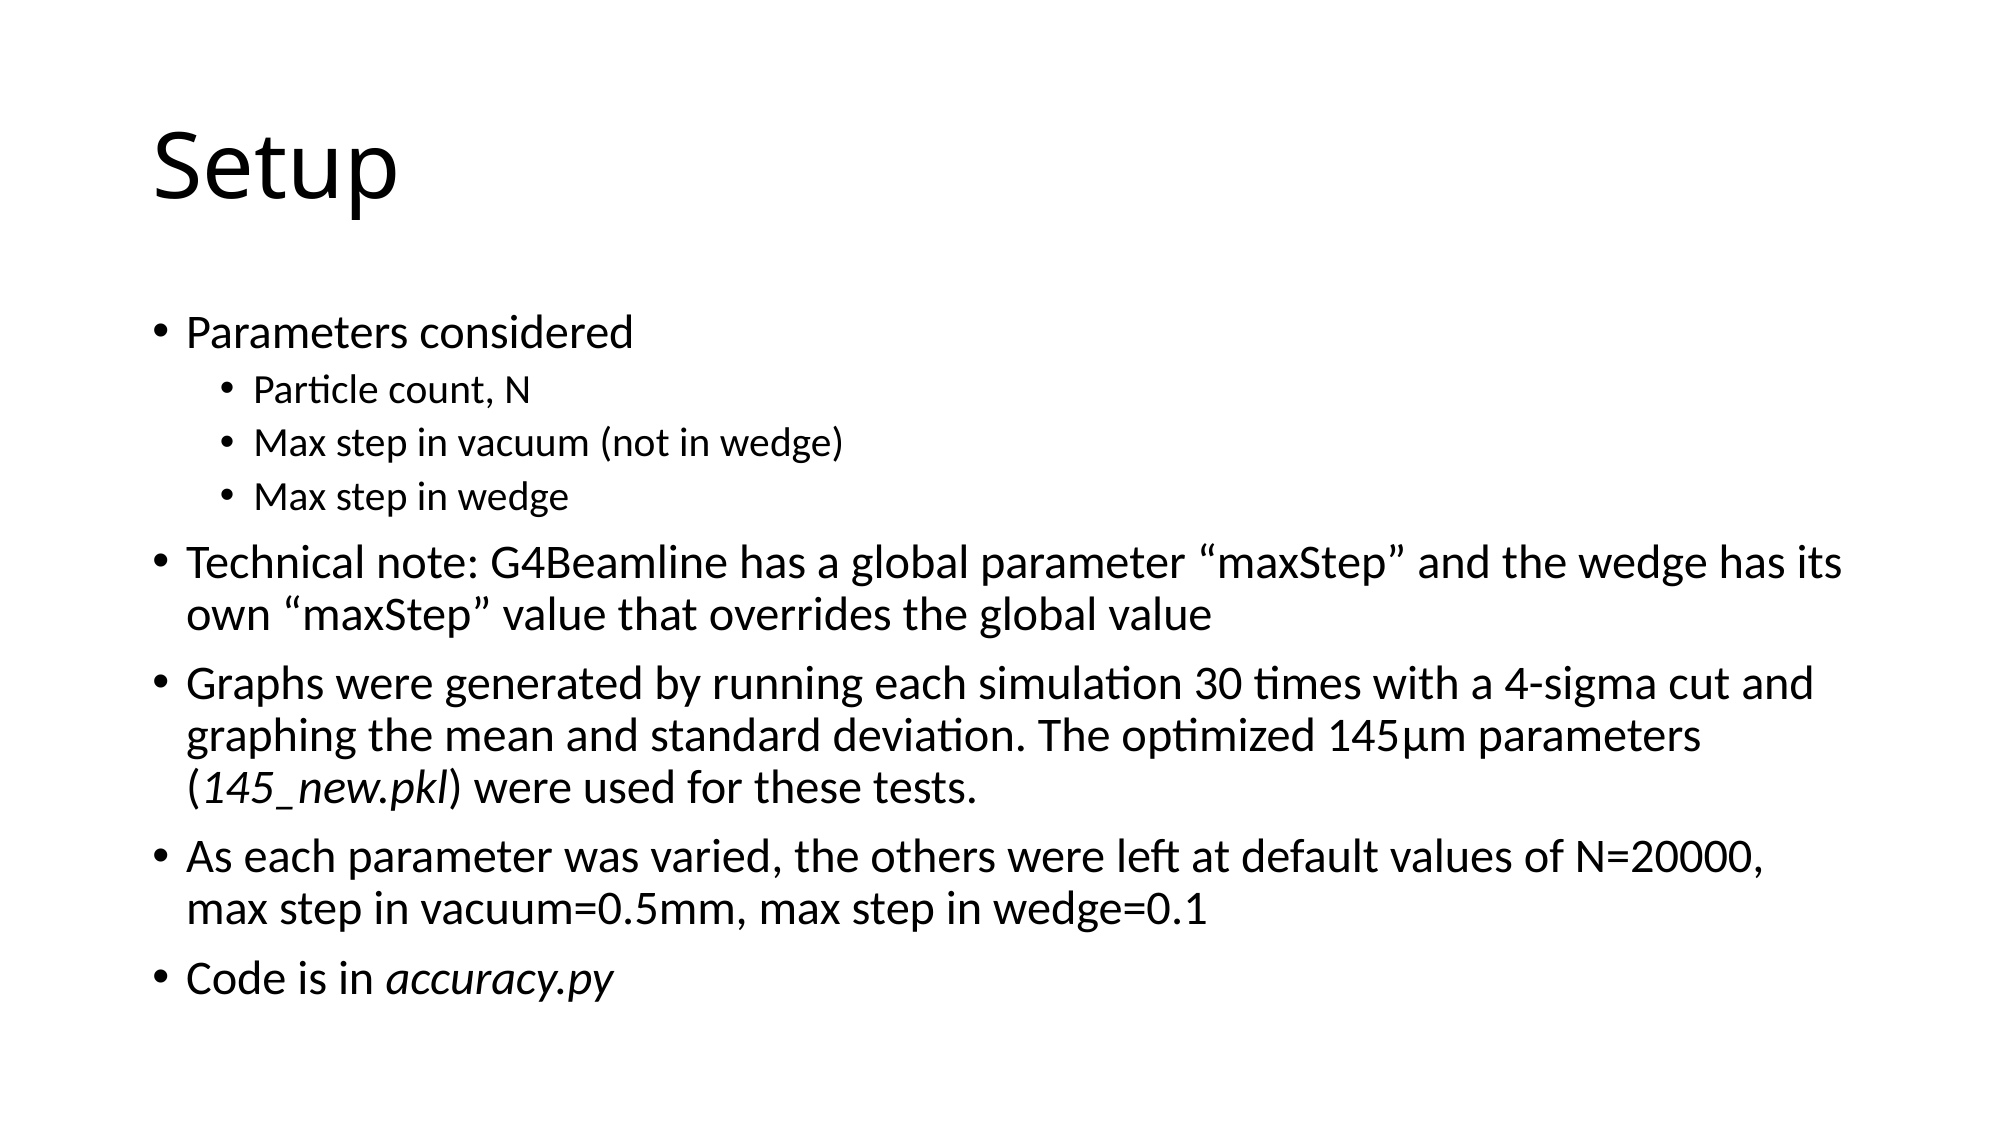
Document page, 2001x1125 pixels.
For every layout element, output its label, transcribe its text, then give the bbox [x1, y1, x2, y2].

list Parameters considered Particle count, N Max step in vacuum (not in wedge) Max step in wedge Technical note: G4Beamline has a global parameter “maxStep” and the wedge has its own “maxStep” value that overrides the global value Graphs were generated by running each simulation 30 times with a 4-sigma cut and graphing the mean and standard deviation. The optimized 145μm parameters (145_new.pkl) were used for these tests. As each parameter was varied, the others were left at default values of N=20000, max step in vacuum=0.5mm, max step in wedge=0.1 Code is in accuracy.py [137, 299, 1863, 1014]
title Setup [137, 59, 1863, 278]
